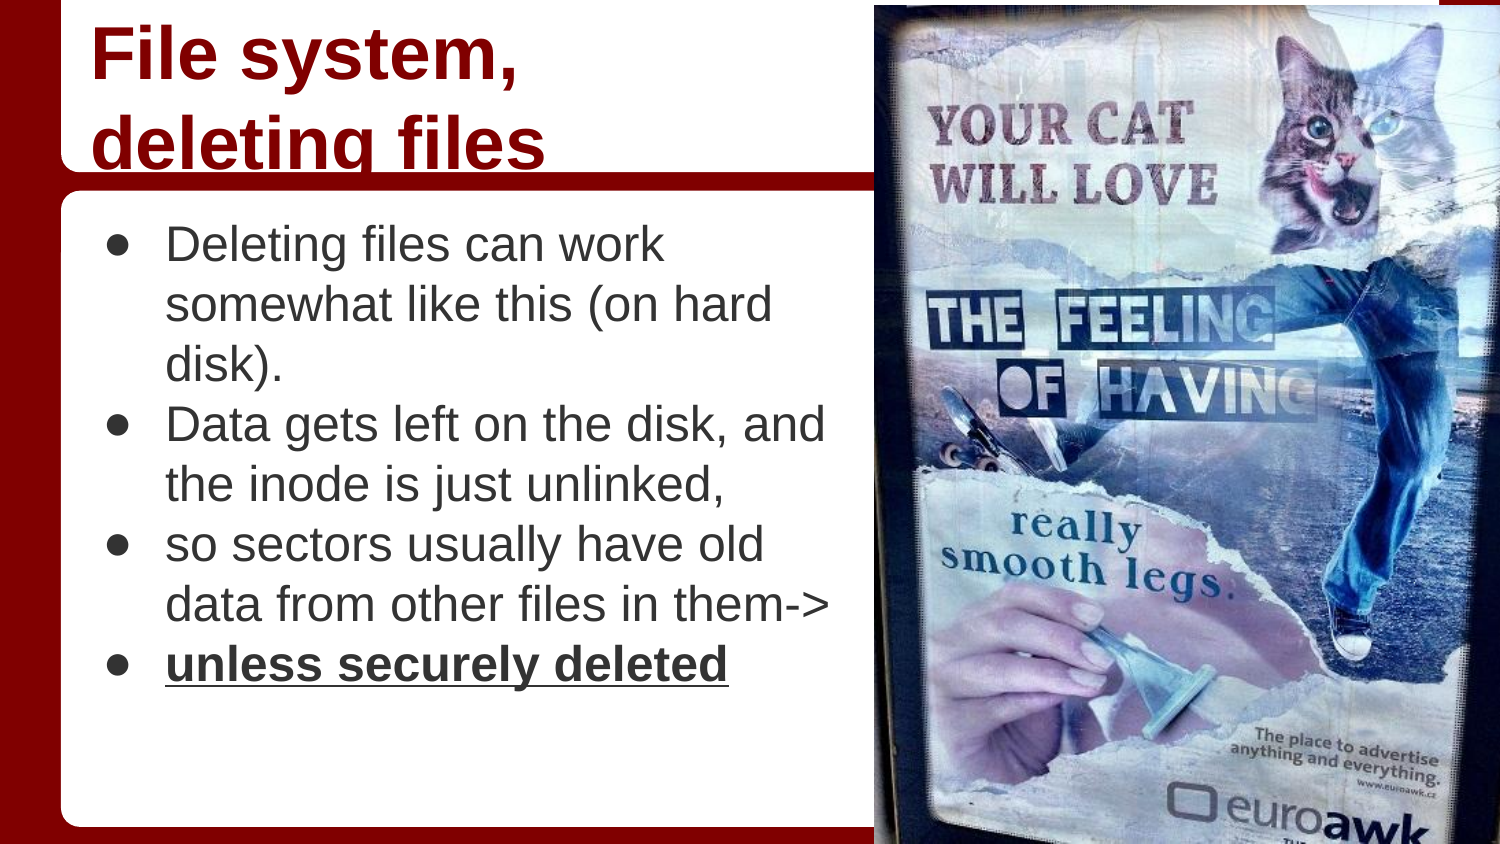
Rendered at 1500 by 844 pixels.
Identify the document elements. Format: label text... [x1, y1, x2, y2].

picture [873, 5, 1500, 844]
list Deleting files can work somewhat like this (on hard disk). Data gets left on the disk, and the inode is just unlinked, so sectors usually have old data from other files in them-> unless securely deleted [75, 196, 868, 808]
title File system, deleting files [75, 58, 768, 196]
